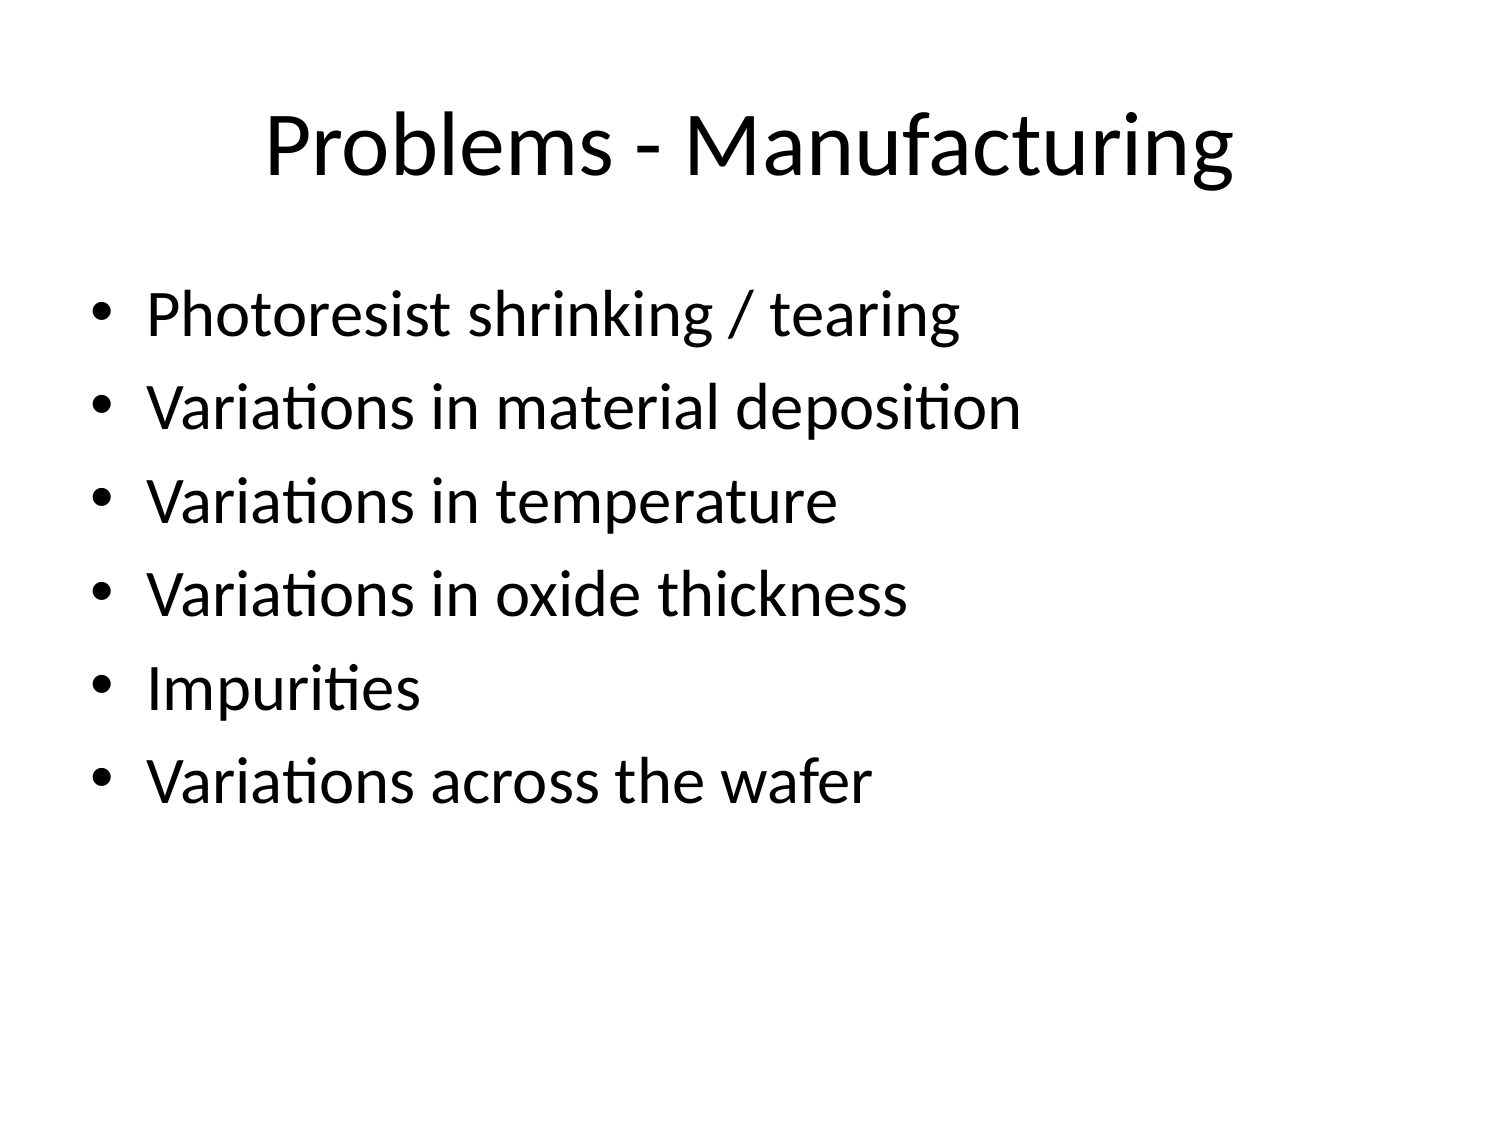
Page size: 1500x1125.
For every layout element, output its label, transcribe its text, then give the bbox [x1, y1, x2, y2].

title Problems - Manufacturing [75, 45, 1425, 233]
list Photoresist shrinking / tearing Variations in material deposition Variations in temperature Variations in oxide thickness Impurities Variations across the wafer [75, 262, 1425, 1005]
